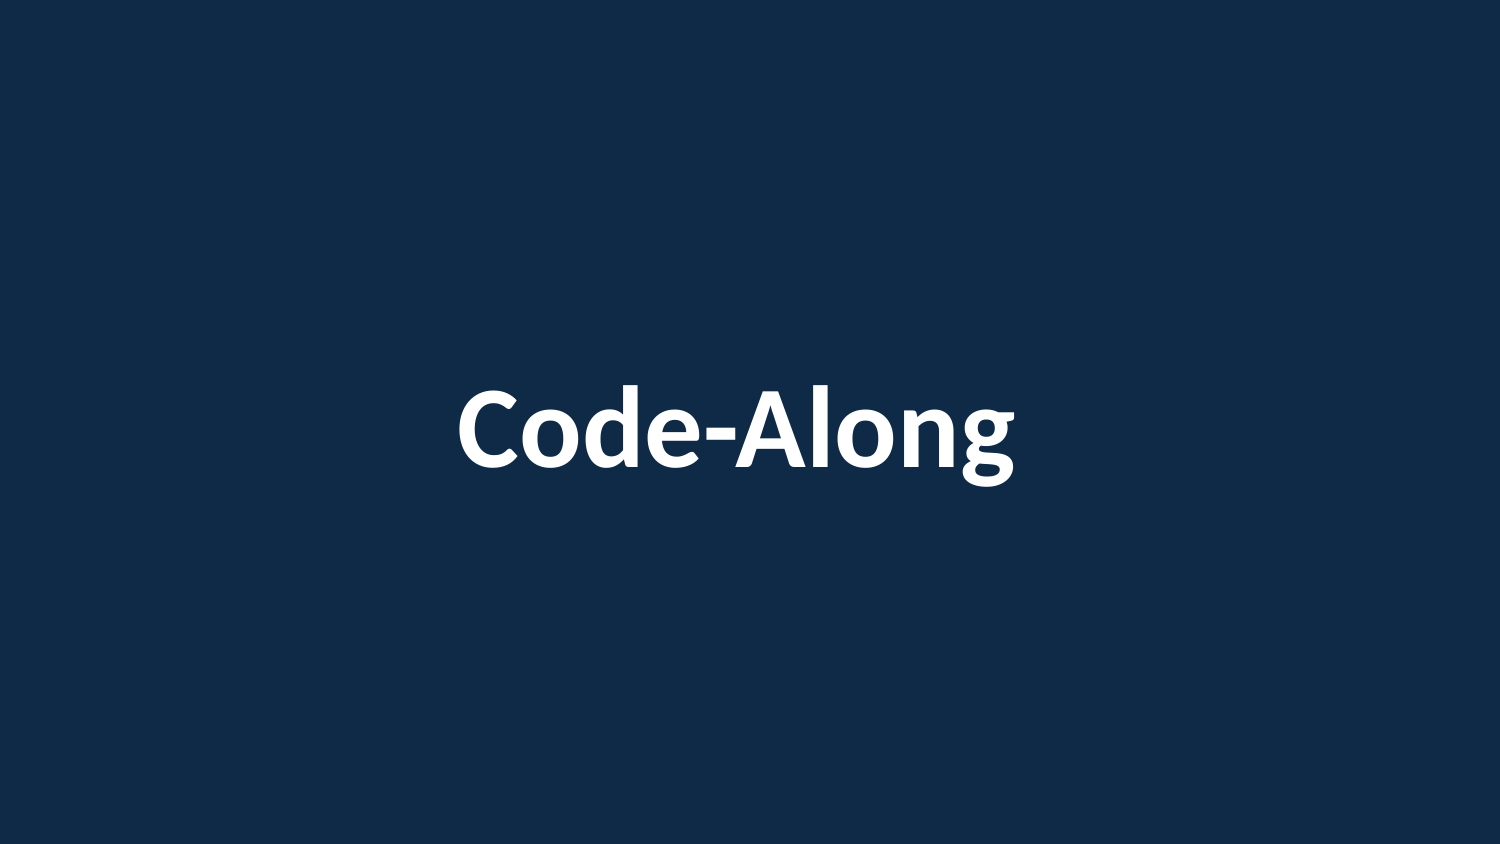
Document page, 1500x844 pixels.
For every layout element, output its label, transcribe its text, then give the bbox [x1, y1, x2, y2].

text_box Code-Along [442, 336, 1058, 506]
